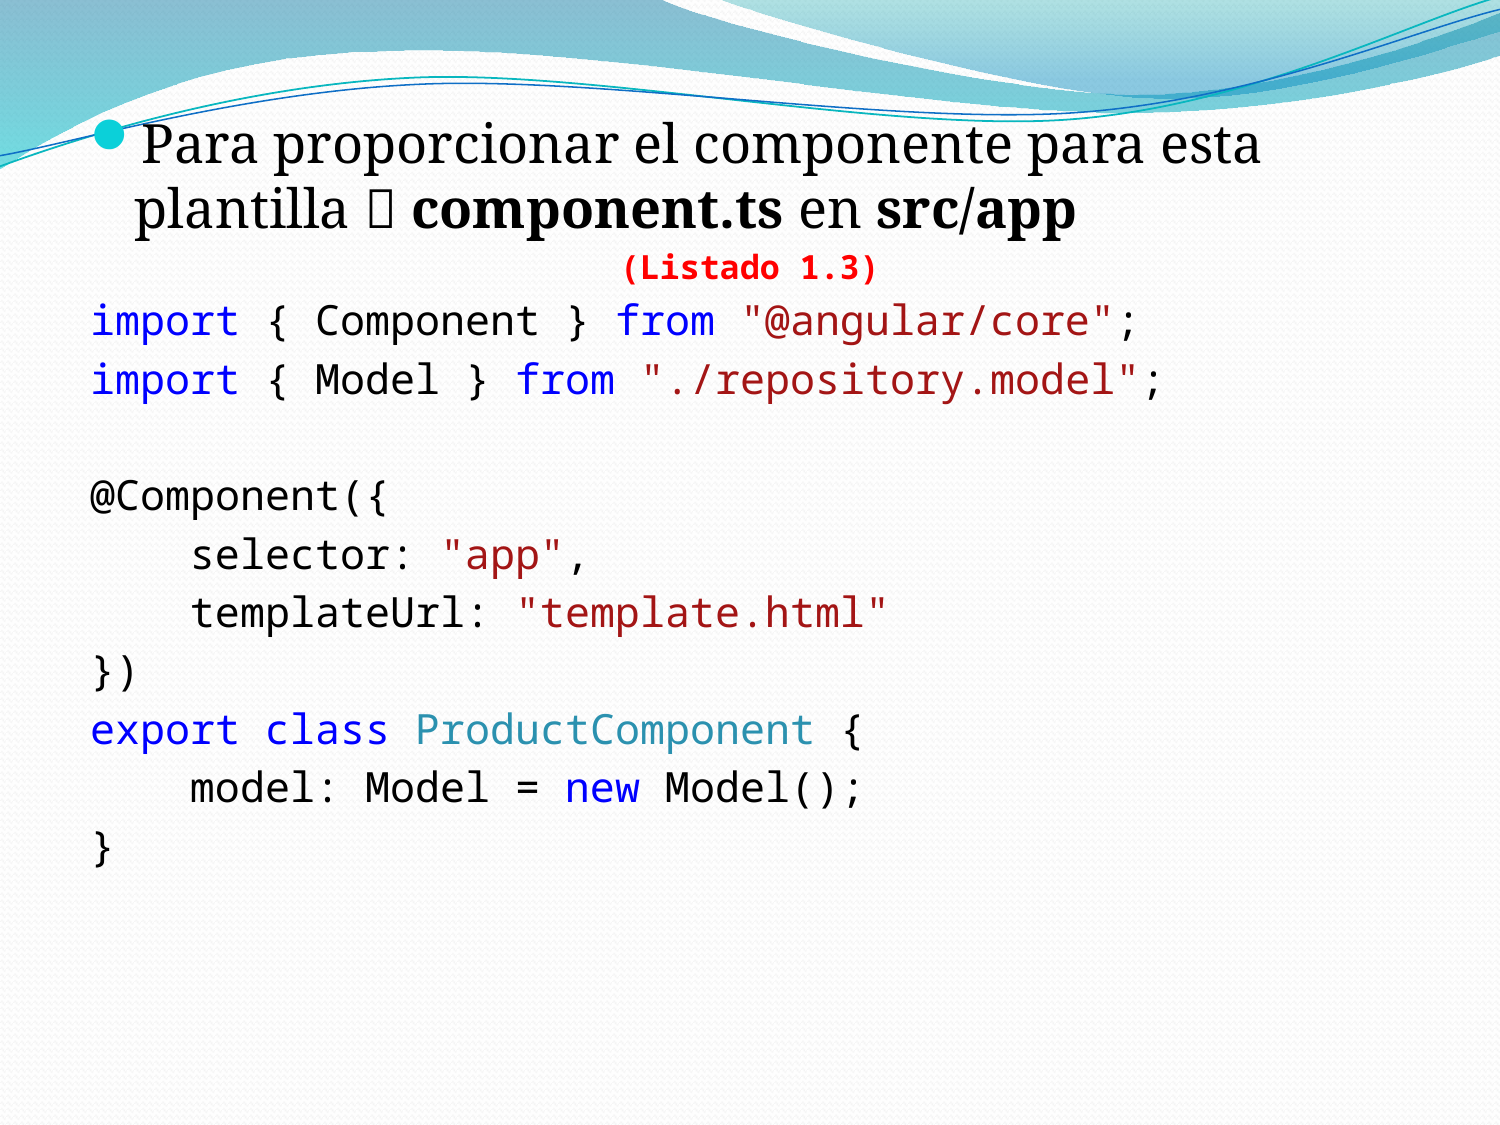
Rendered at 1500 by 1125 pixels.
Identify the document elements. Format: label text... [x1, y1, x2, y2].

list Para proporcionar el componente para esta plantilla  component.ts en src/app (Listado 1.3) import { Component } from "@angular/core"; import { Model } from "./repository.model"; @Component({ selector: "app", templateUrl: "template.html" }) export class ProductComponent { model: Model = new Model(); } [74, 101, 1426, 1038]
